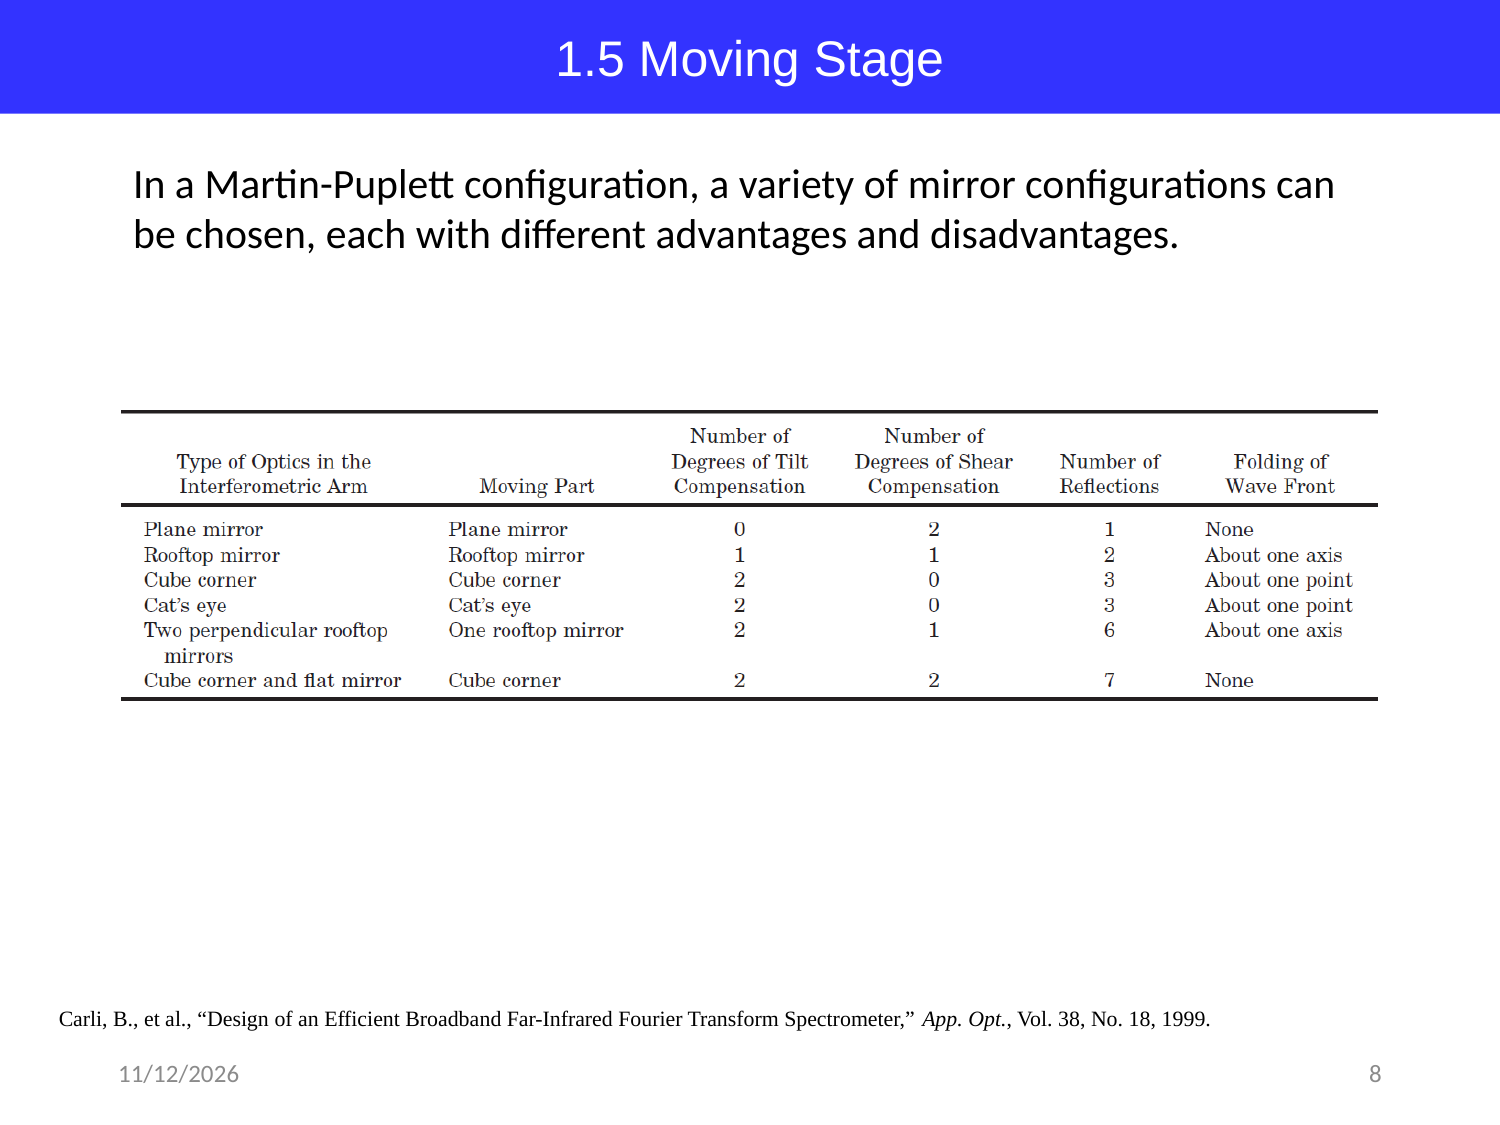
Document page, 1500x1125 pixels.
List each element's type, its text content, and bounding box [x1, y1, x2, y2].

text_box 1.5 Moving Stage [0, 0, 1500, 114]
text_box Carli, B., et al., “Design of an Efficient Broadband Far-Infrared Fourier Transform Spectrometer,” App. Opt., Vol. 38, No. 18, 1999. [43, 997, 1456, 1038]
text_box In a Martin-Puplett configuration, a variety of mirror configurations can be chosen, each with different advantages and disadvantages. [118, 149, 1397, 265]
slide_number 8 [1059, 1042, 1397, 1103]
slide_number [103, 1042, 441, 1103]
picture [115, 403, 1385, 707]
